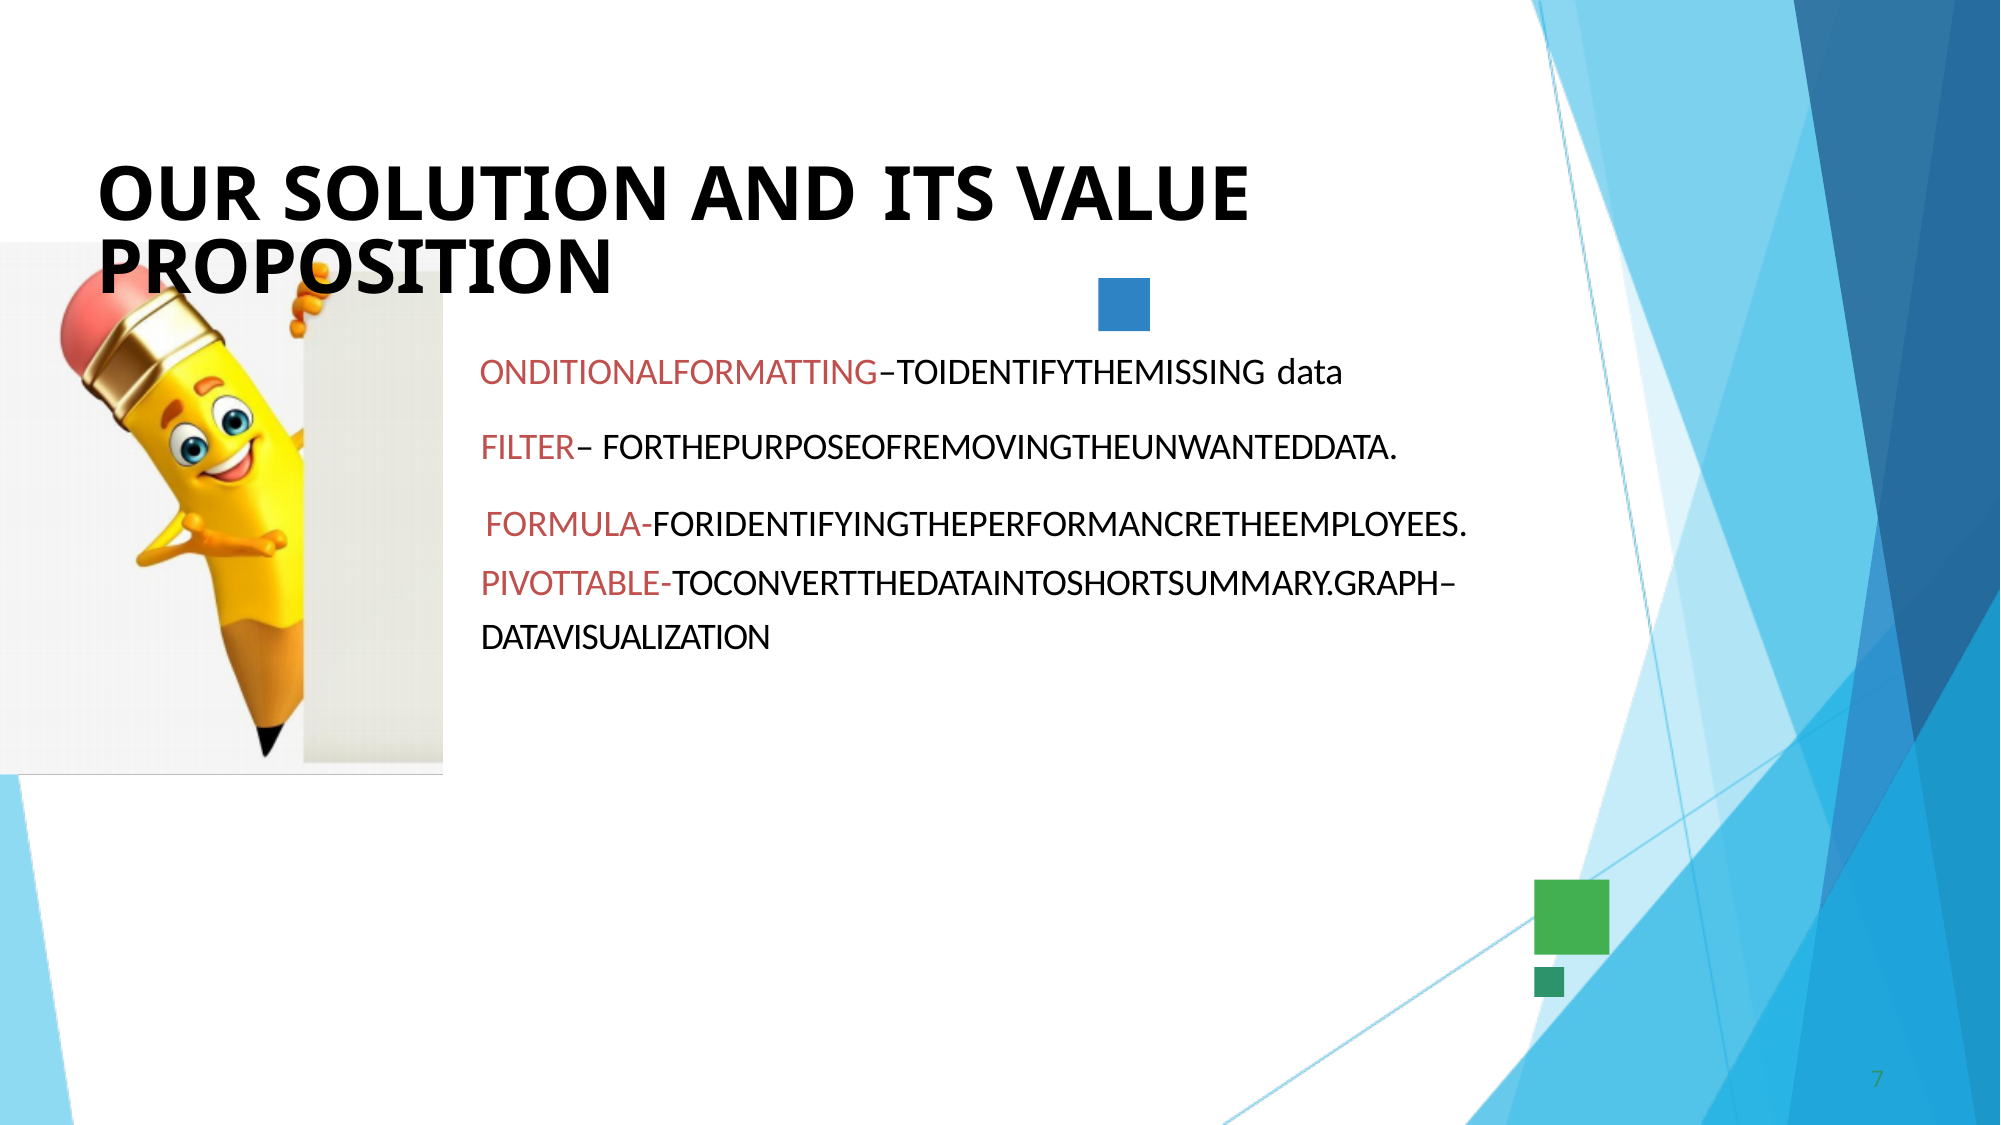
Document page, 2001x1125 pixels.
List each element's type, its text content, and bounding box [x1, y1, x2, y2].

text_box ONDITIONALFORMATTING–TOIDENTIFYTHEMISSING data FILTER– FORTHEPURPOSEOFREMOVINGTHEUNWANTEDDATA. FORMULA-FORIDENTIFYINGTHEPERFORMANCRETHEEMPLOYEES. PIVOTTABLE-TOCONVERTTHEDATAINTOSHORTSUMMARY.GRAPH– DATAVISUALIZATION [477, 343, 1222, 659]
text_box [1098, 278, 1150, 332]
picture [1222, 0, 2000, 1125]
picture [0, 242, 443, 1125]
text_box OUR SOLUTION AND ITS VALUE PROPOSITION [94, 159, 1222, 237]
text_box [1787, 0, 2000, 589]
